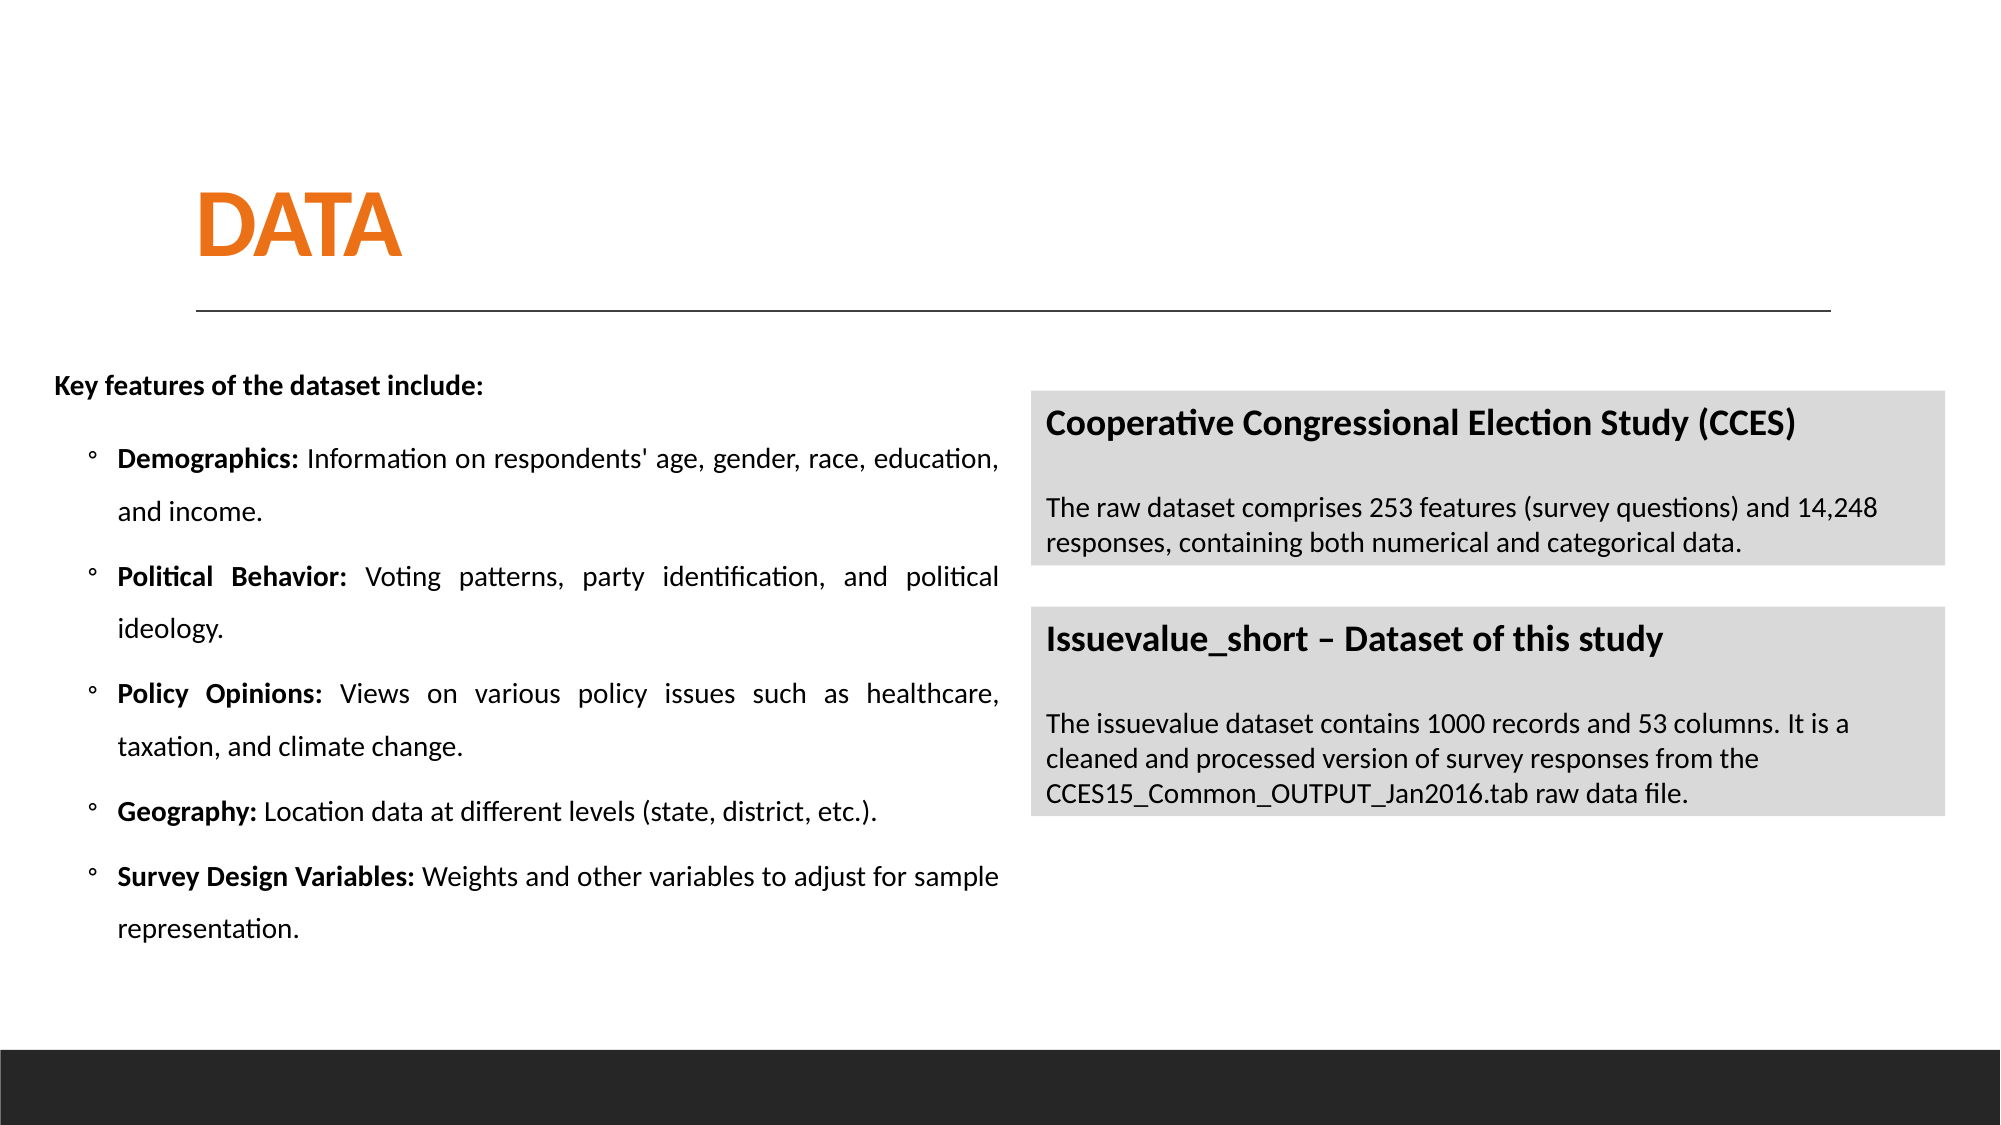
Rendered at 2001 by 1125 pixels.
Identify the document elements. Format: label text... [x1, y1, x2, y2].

text_box Cooperative Congressional Election Study (CCES) The raw dataset comprises 253 features (survey questions) and 14,248 responses, containing both numerical and categorical data. [1031, 390, 1946, 566]
text_box Issuevalue_short – Dataset of this study The issuevalue dataset contains 1000 records and 53 columns. It is a cleaned and processed version of survey responses from the CCES15_Common_OUTPUT_Jan2016.tab raw data file. [1031, 606, 1946, 817]
title DATA [180, 47, 1830, 285]
list Key features of the dataset include: Demographics: Information on respondents' age, gender, race, education, and income. Political Behavior: Voting patterns, party identification, and political ideology. Policy Opinions: Views on various policy issues such as healthcare, taxation, and climate change. Geography: Location data at different levels (state, district, etc.). Survey Design Variables: Weights and other variables to adjust for sample representation. [54, 341, 1000, 968]
